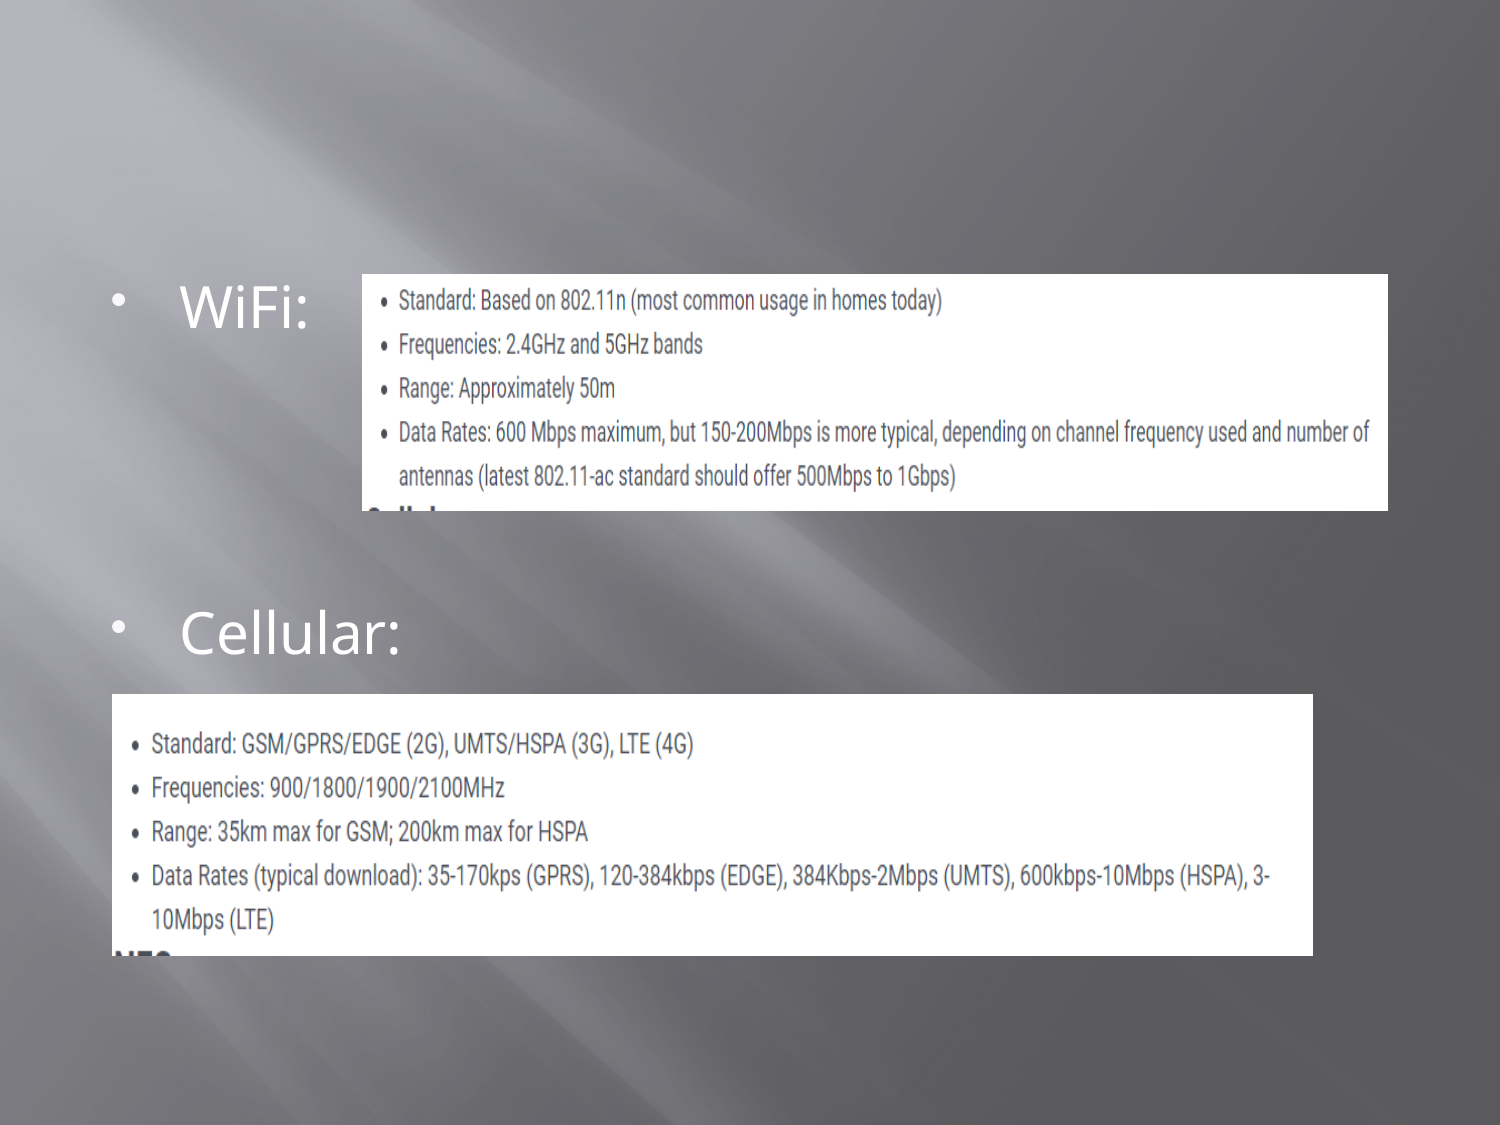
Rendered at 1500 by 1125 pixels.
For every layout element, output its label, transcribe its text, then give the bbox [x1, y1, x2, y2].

picture [362, 274, 1388, 512]
list WiFi: Cellular: [75, 262, 1425, 1035]
picture [112, 694, 1313, 957]
